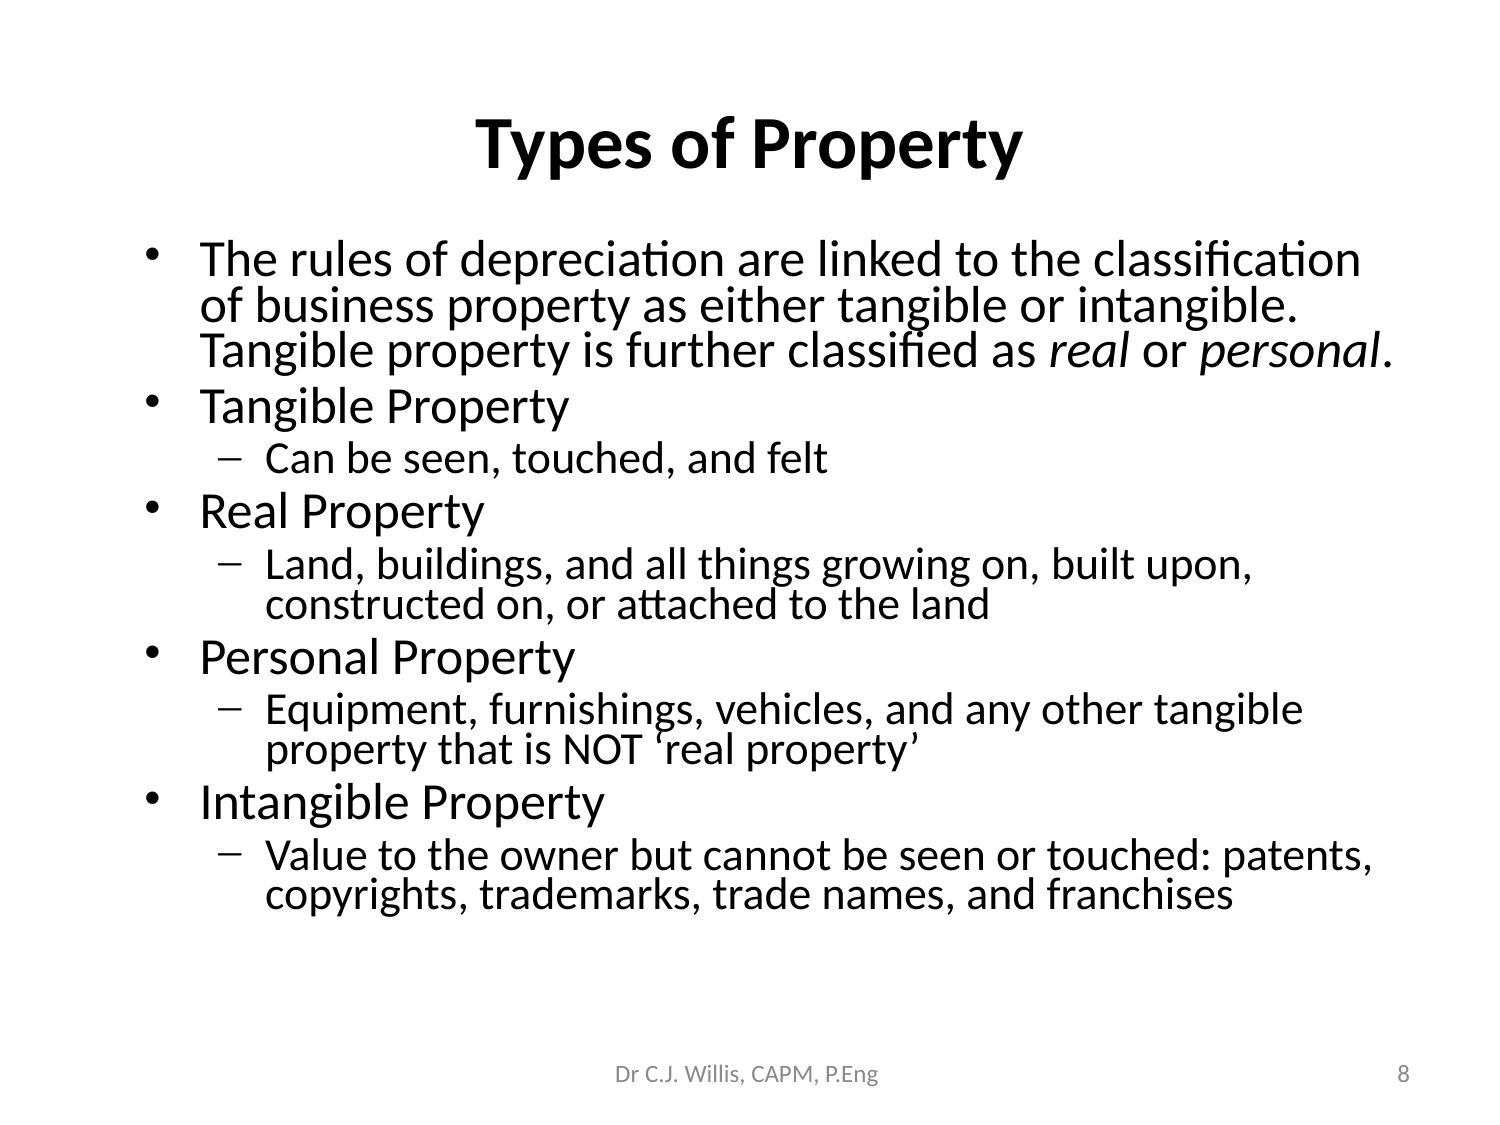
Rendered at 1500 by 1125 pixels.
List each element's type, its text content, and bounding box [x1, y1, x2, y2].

title Types of Property [75, 45, 1425, 233]
list The rules of depreciation are linked to the classification of business property as either tangible or intangible. Tangible property is further classified as real or personal. Tangible Property Can be seen, touched, and felt Real Property Land, buildings, and all things growing on, built upon, constructed on, or attached to the land Personal Property Equipment, furnishings, vehicles, and any other tangible property that is NOT ‘real property’ Intangible Property Value to the owner but cannot be seen or touched: patents, copyrights, trademarks, trade names, and franchises [128, 232, 1425, 1005]
text_box ‹#› [1074, 1042, 1425, 1103]
text_box Dr C.J. Willis, CAPM, P.Eng [512, 1042, 988, 1103]
